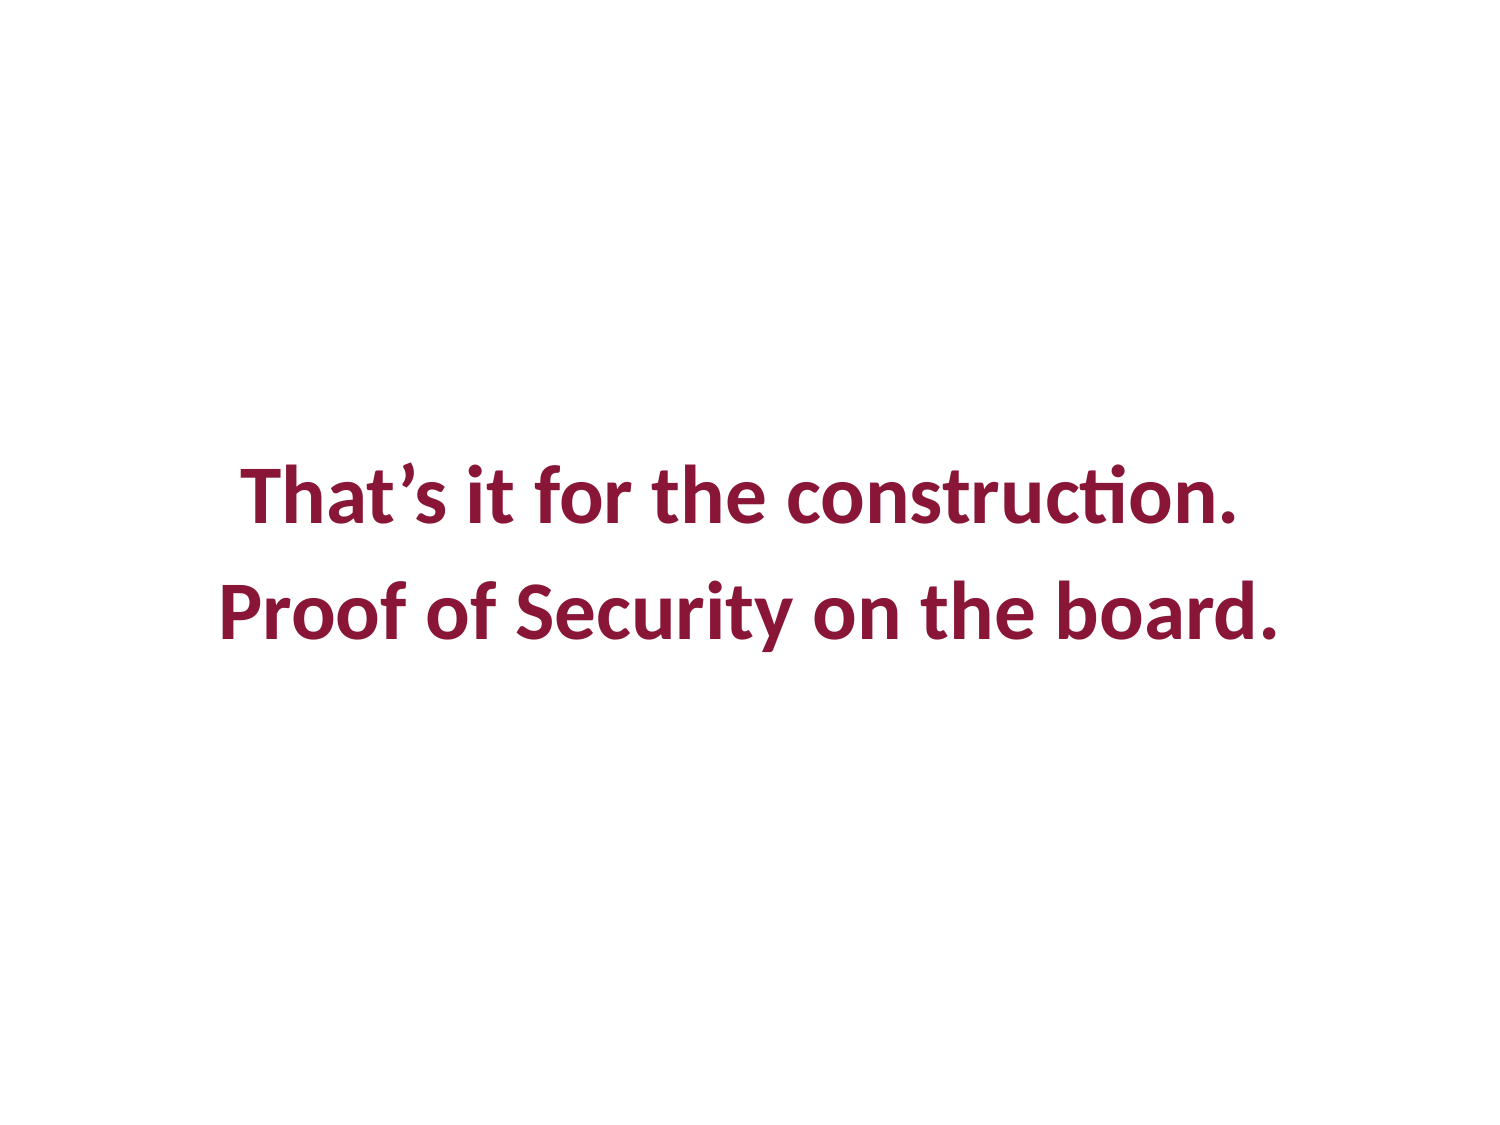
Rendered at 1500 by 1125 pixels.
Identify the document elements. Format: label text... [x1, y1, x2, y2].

text_box That’s it for the construction. Proof of Security on the board. [35, 432, 1465, 823]
